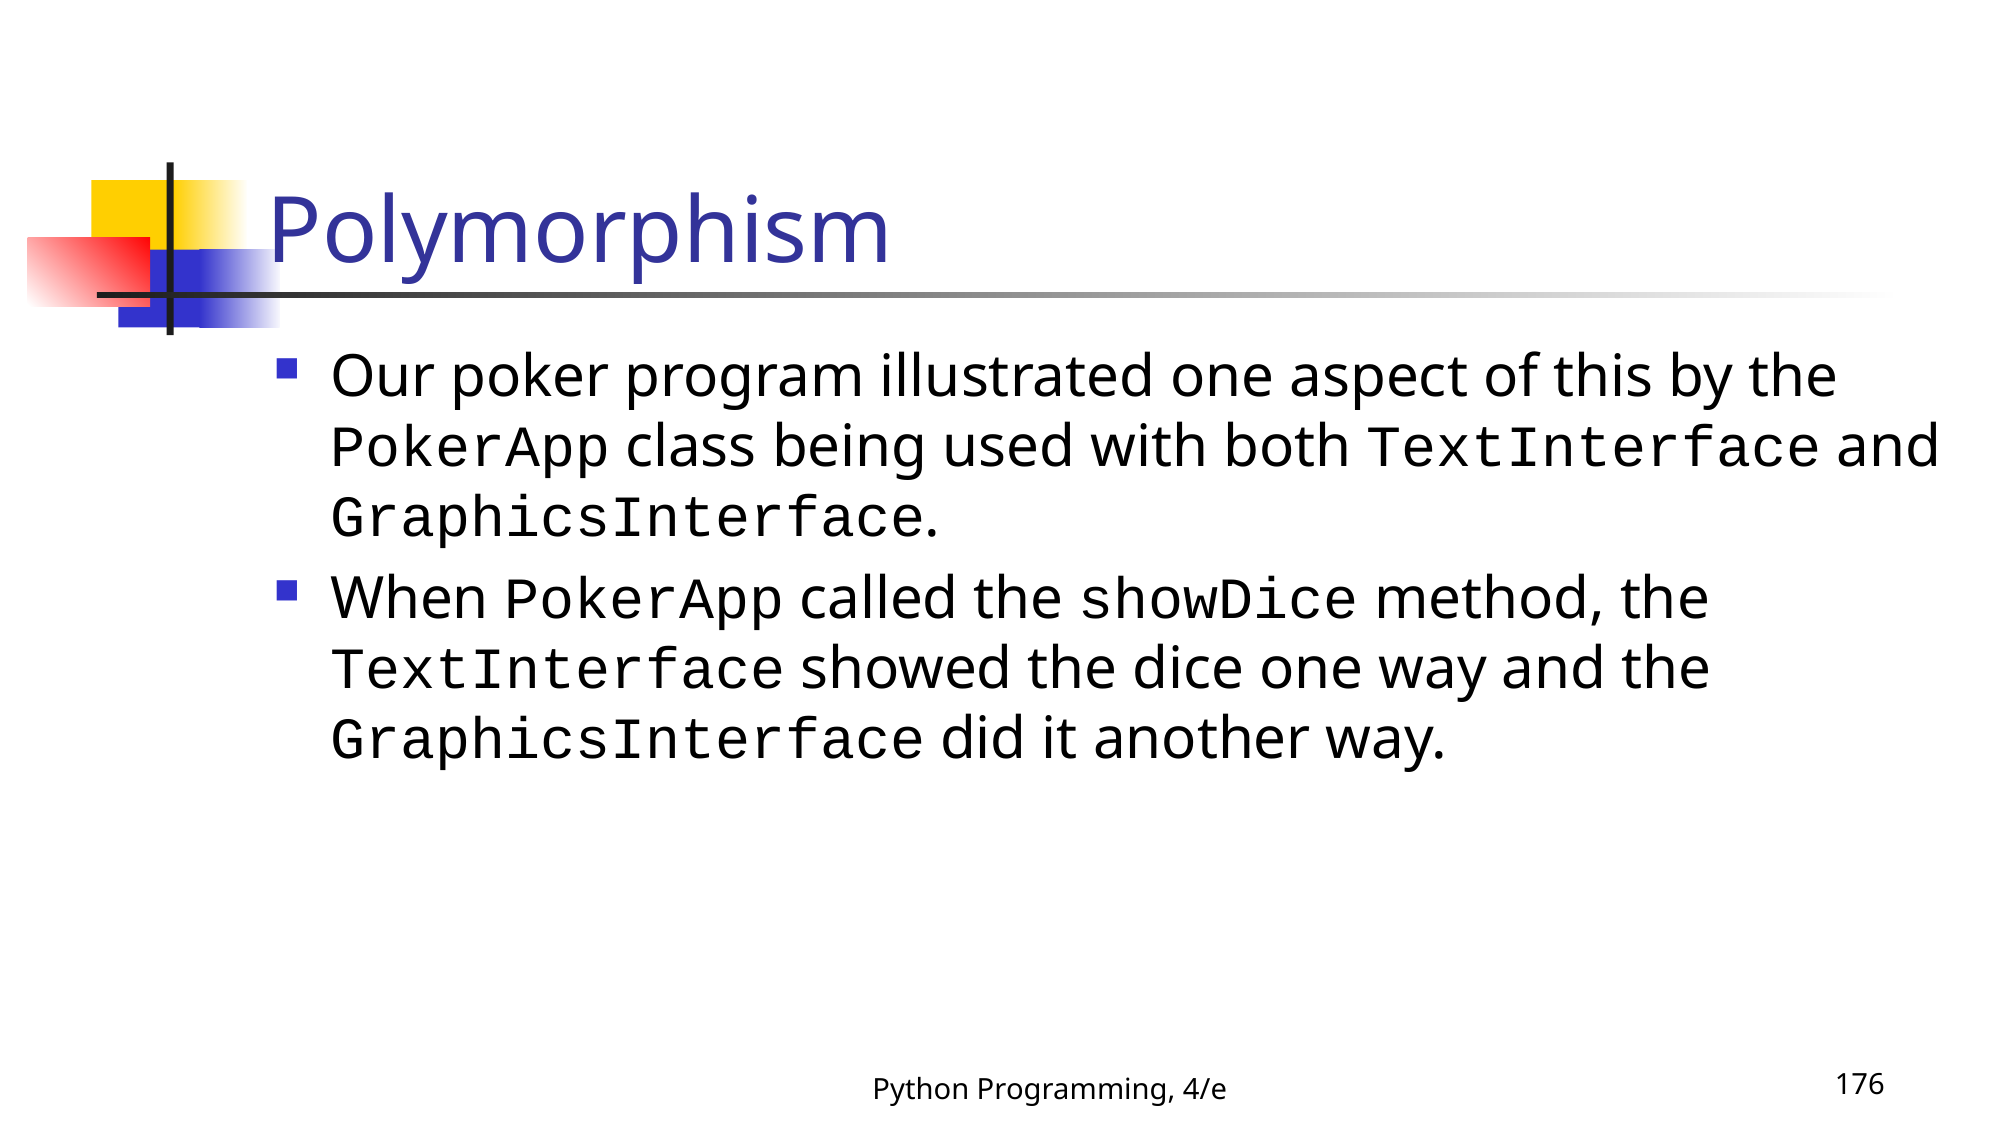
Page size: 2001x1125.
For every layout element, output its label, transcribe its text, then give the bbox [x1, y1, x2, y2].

footer Python Programming, 4/e [733, 1037, 1367, 1113]
title Polymorphism [251, 101, 1957, 289]
list Our poker program illustrated one aspect of this by the PokerApp class being used with both TextInterface and GraphicsInterface. When PokerApp called the showDice method, the TextInterface showed the dice one way and the GraphicsInterface did it another way. [258, 331, 1959, 1006]
slide_number 176 [1483, 1037, 1901, 1113]
